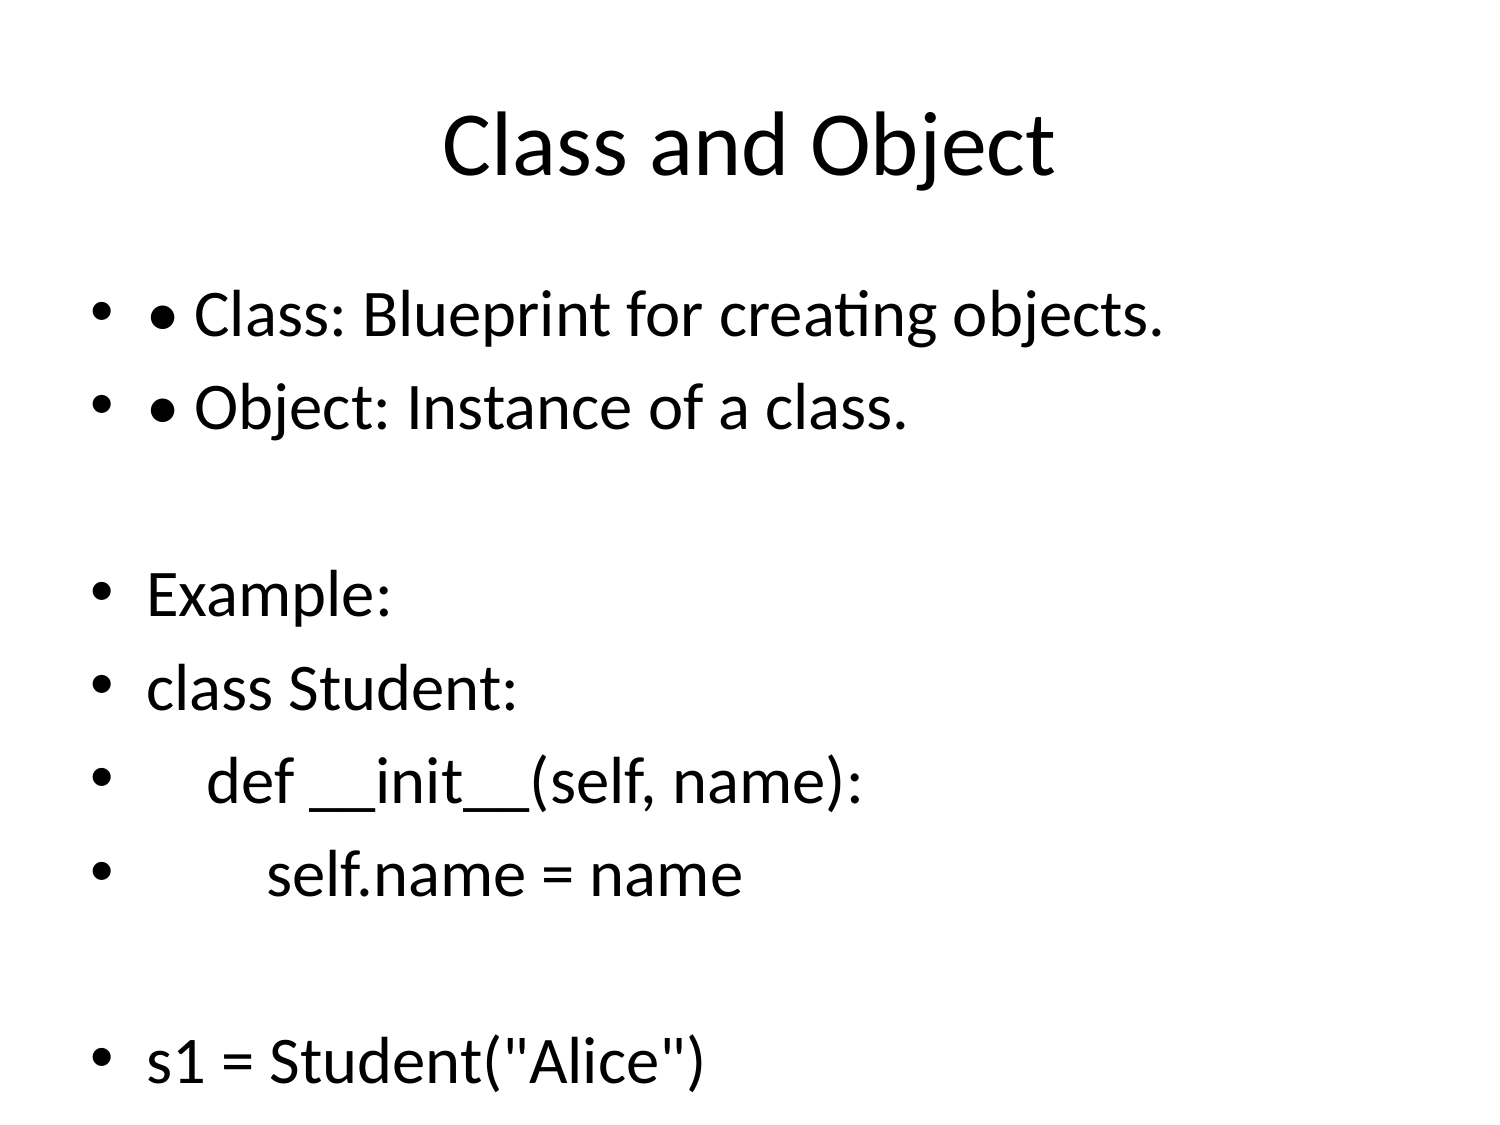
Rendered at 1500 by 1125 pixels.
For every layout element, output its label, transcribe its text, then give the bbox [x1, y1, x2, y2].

list • Class: Blueprint for creating objects. • Object: Instance of a class. Example: class Student: def __init__(self, name): self.name = name s1 = Student("Alice") print(s1.name) [75, 262, 1425, 1005]
title Class and Object [75, 45, 1425, 233]
